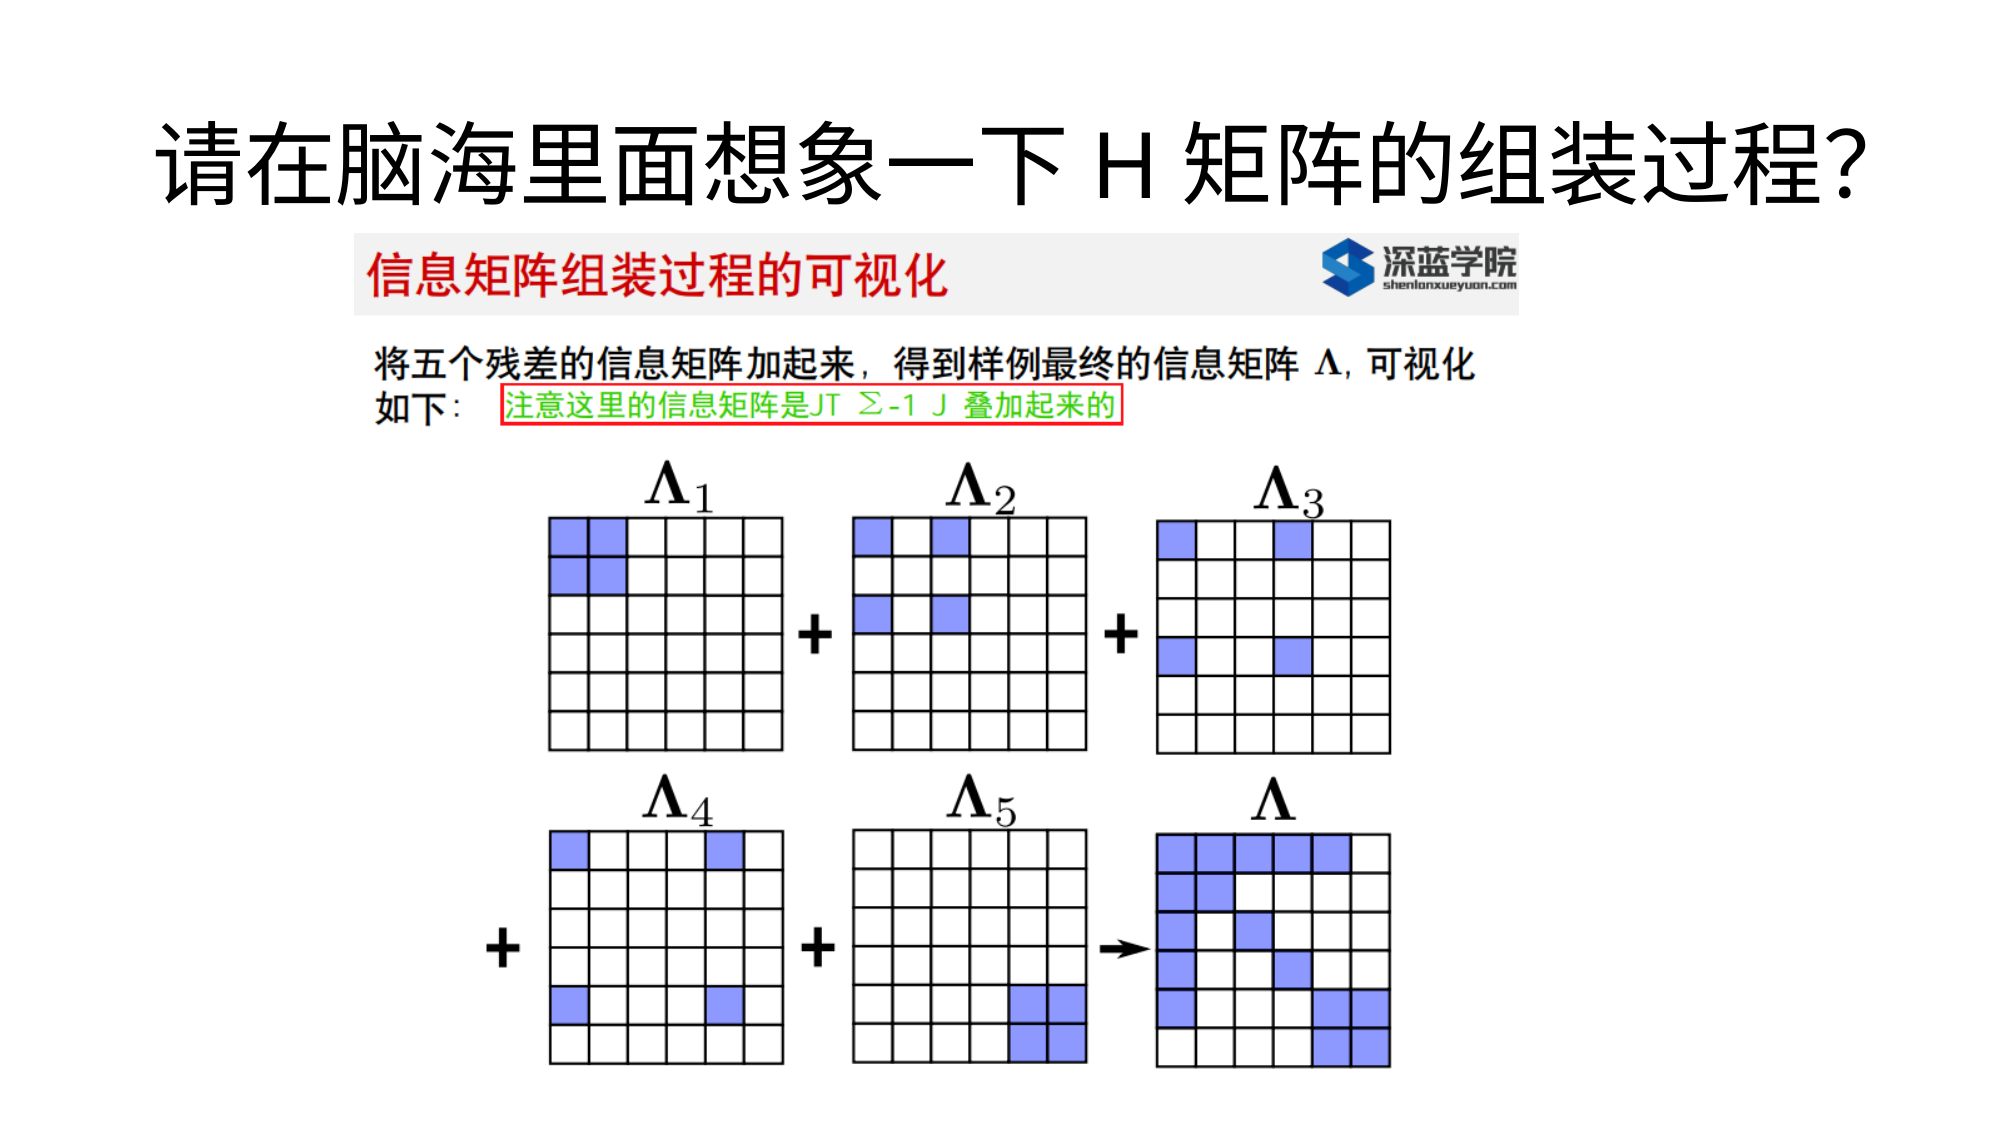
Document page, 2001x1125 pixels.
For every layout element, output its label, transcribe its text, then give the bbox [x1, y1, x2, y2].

title 请在脑海里面想象一下H矩阵的组装过程？ [137, 59, 1863, 278]
picture [354, 233, 1519, 1079]
